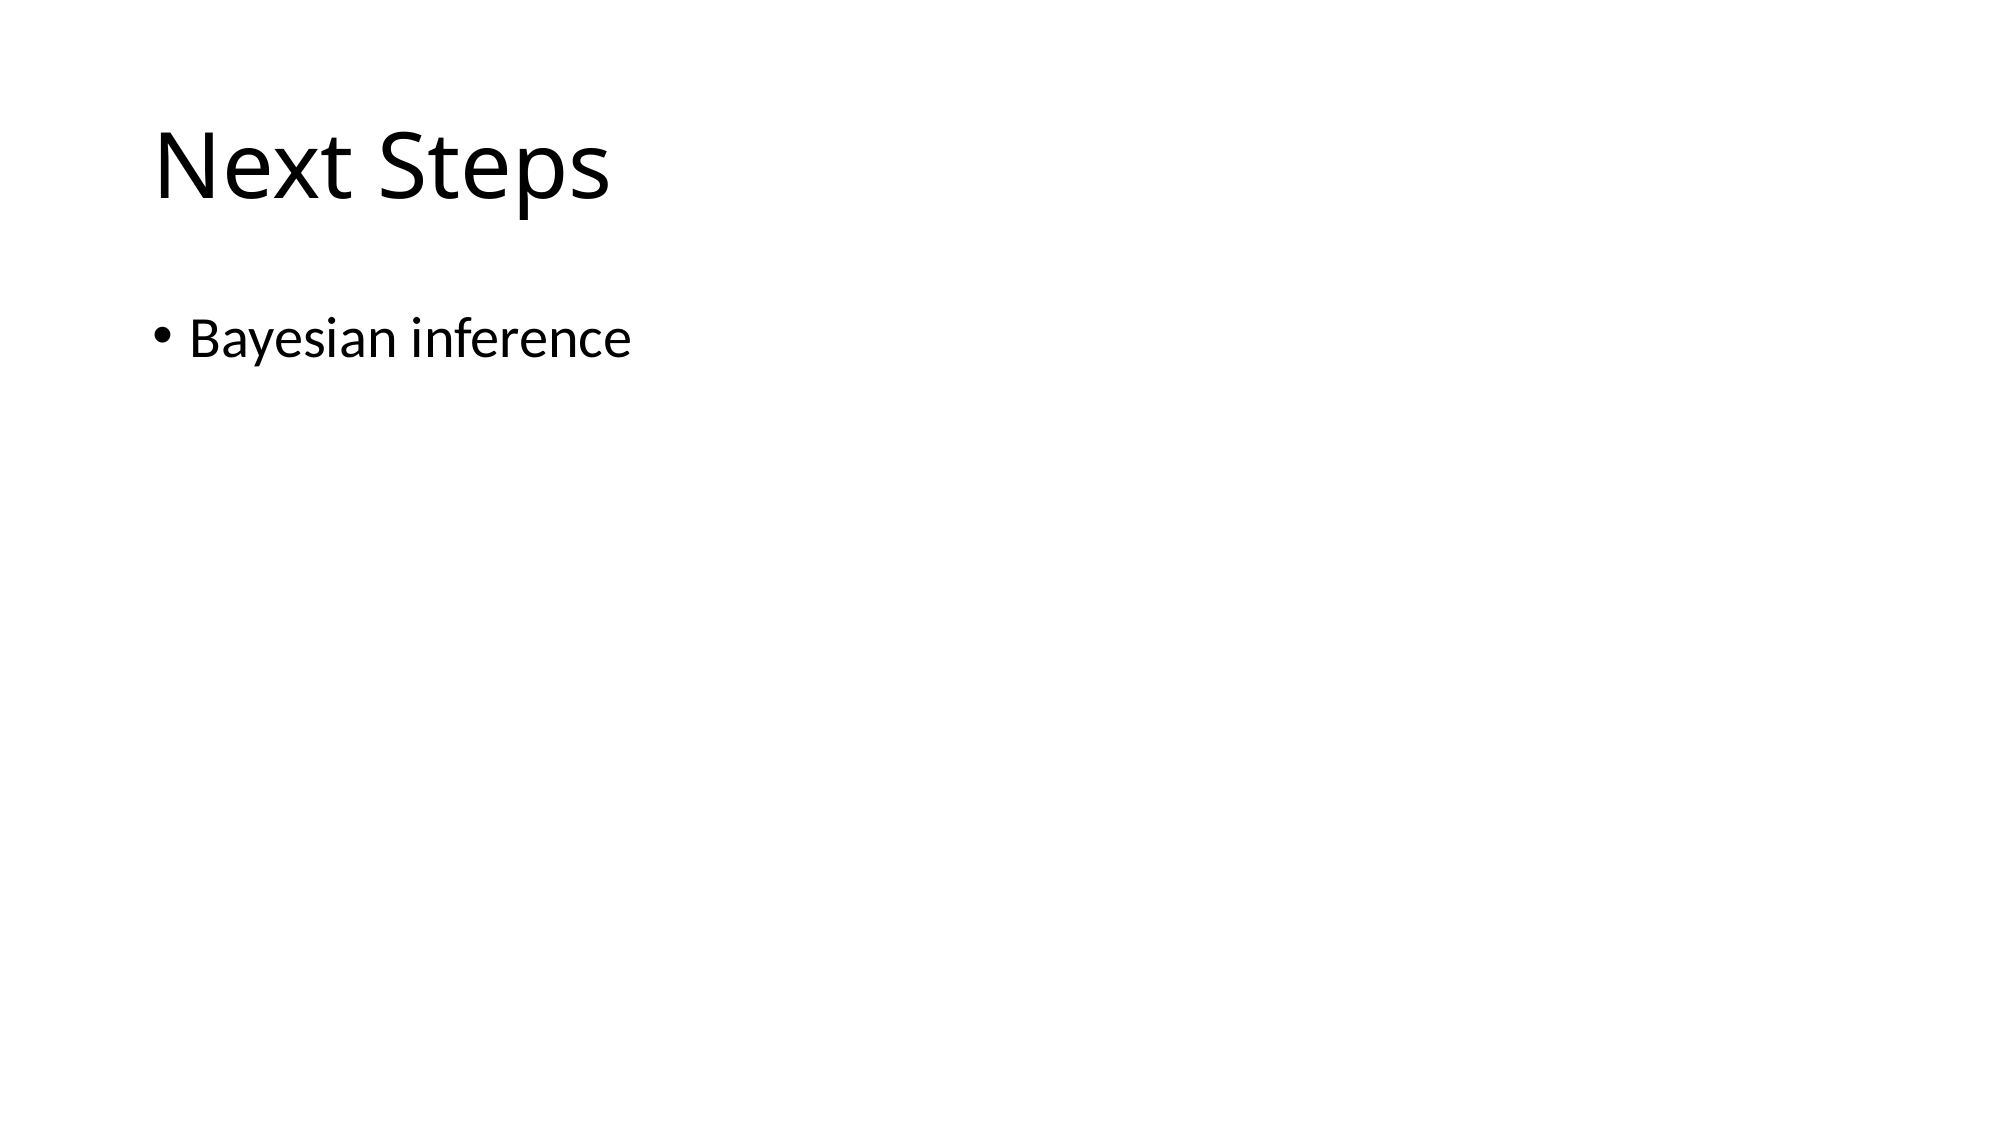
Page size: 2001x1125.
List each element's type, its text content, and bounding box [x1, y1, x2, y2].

list Bayesian inference [137, 299, 1863, 1014]
title Next Steps [137, 59, 1863, 278]
